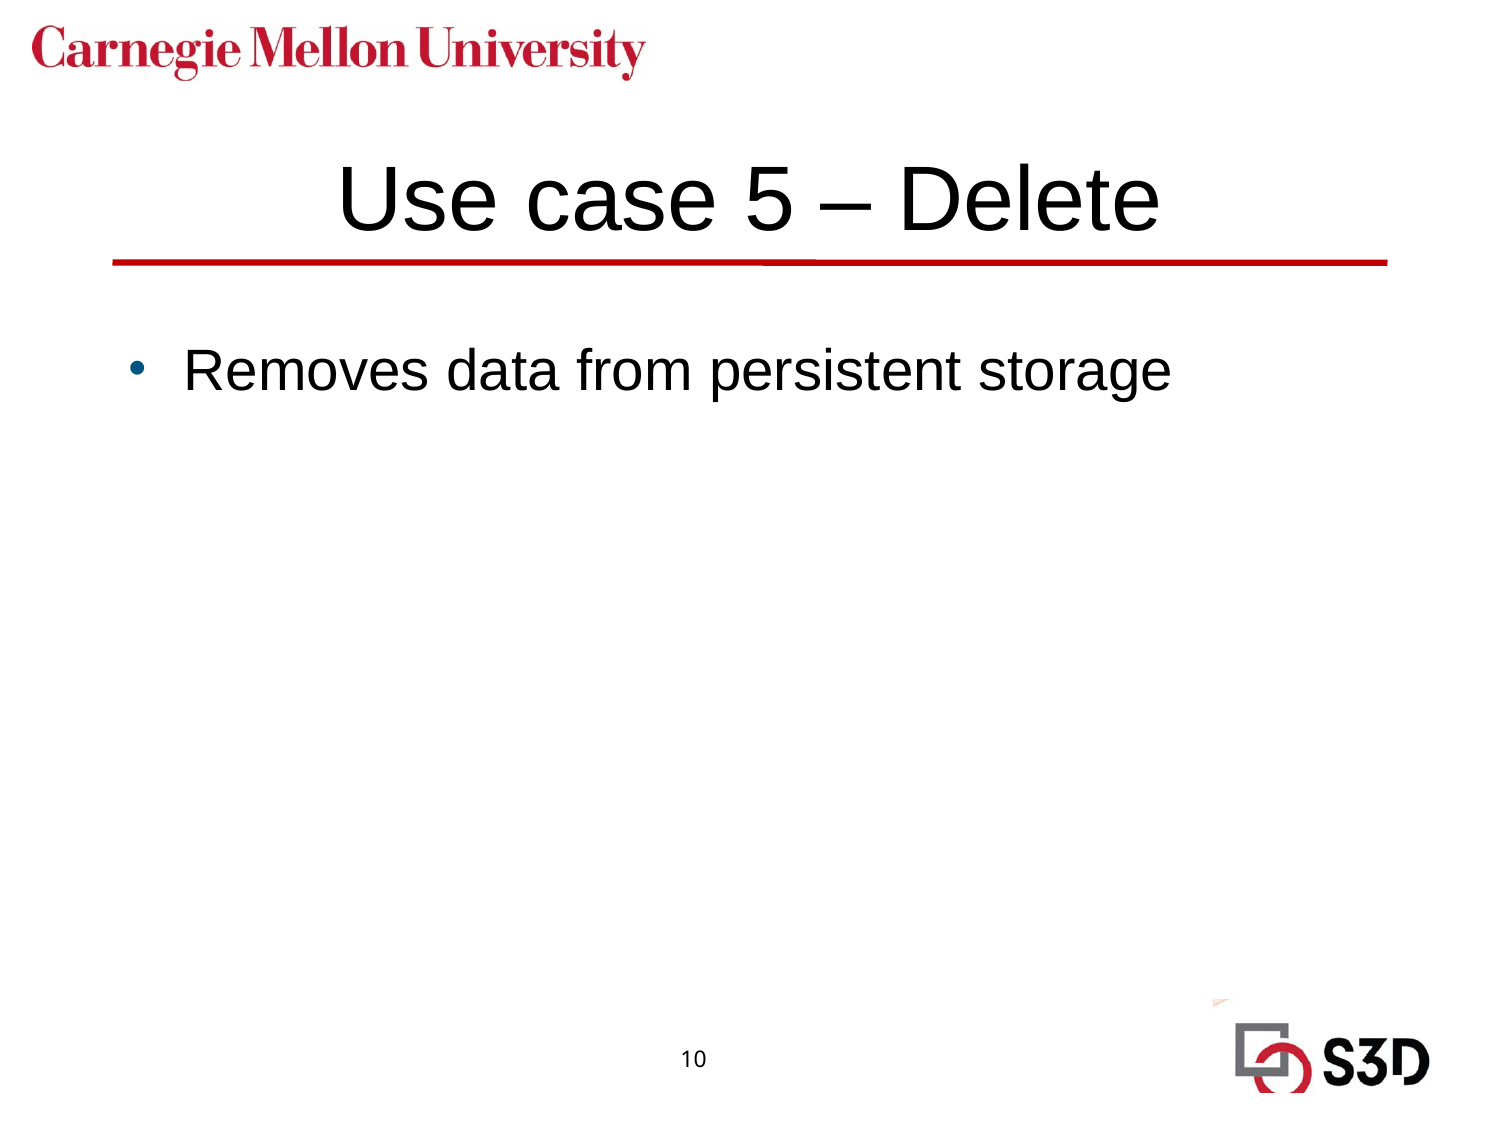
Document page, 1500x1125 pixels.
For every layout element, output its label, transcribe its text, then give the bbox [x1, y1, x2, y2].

title Use case 5 – Delete [112, 99, 1388, 288]
list Removes data from persistent storage [112, 324, 1388, 988]
picture [32, 25, 646, 81]
